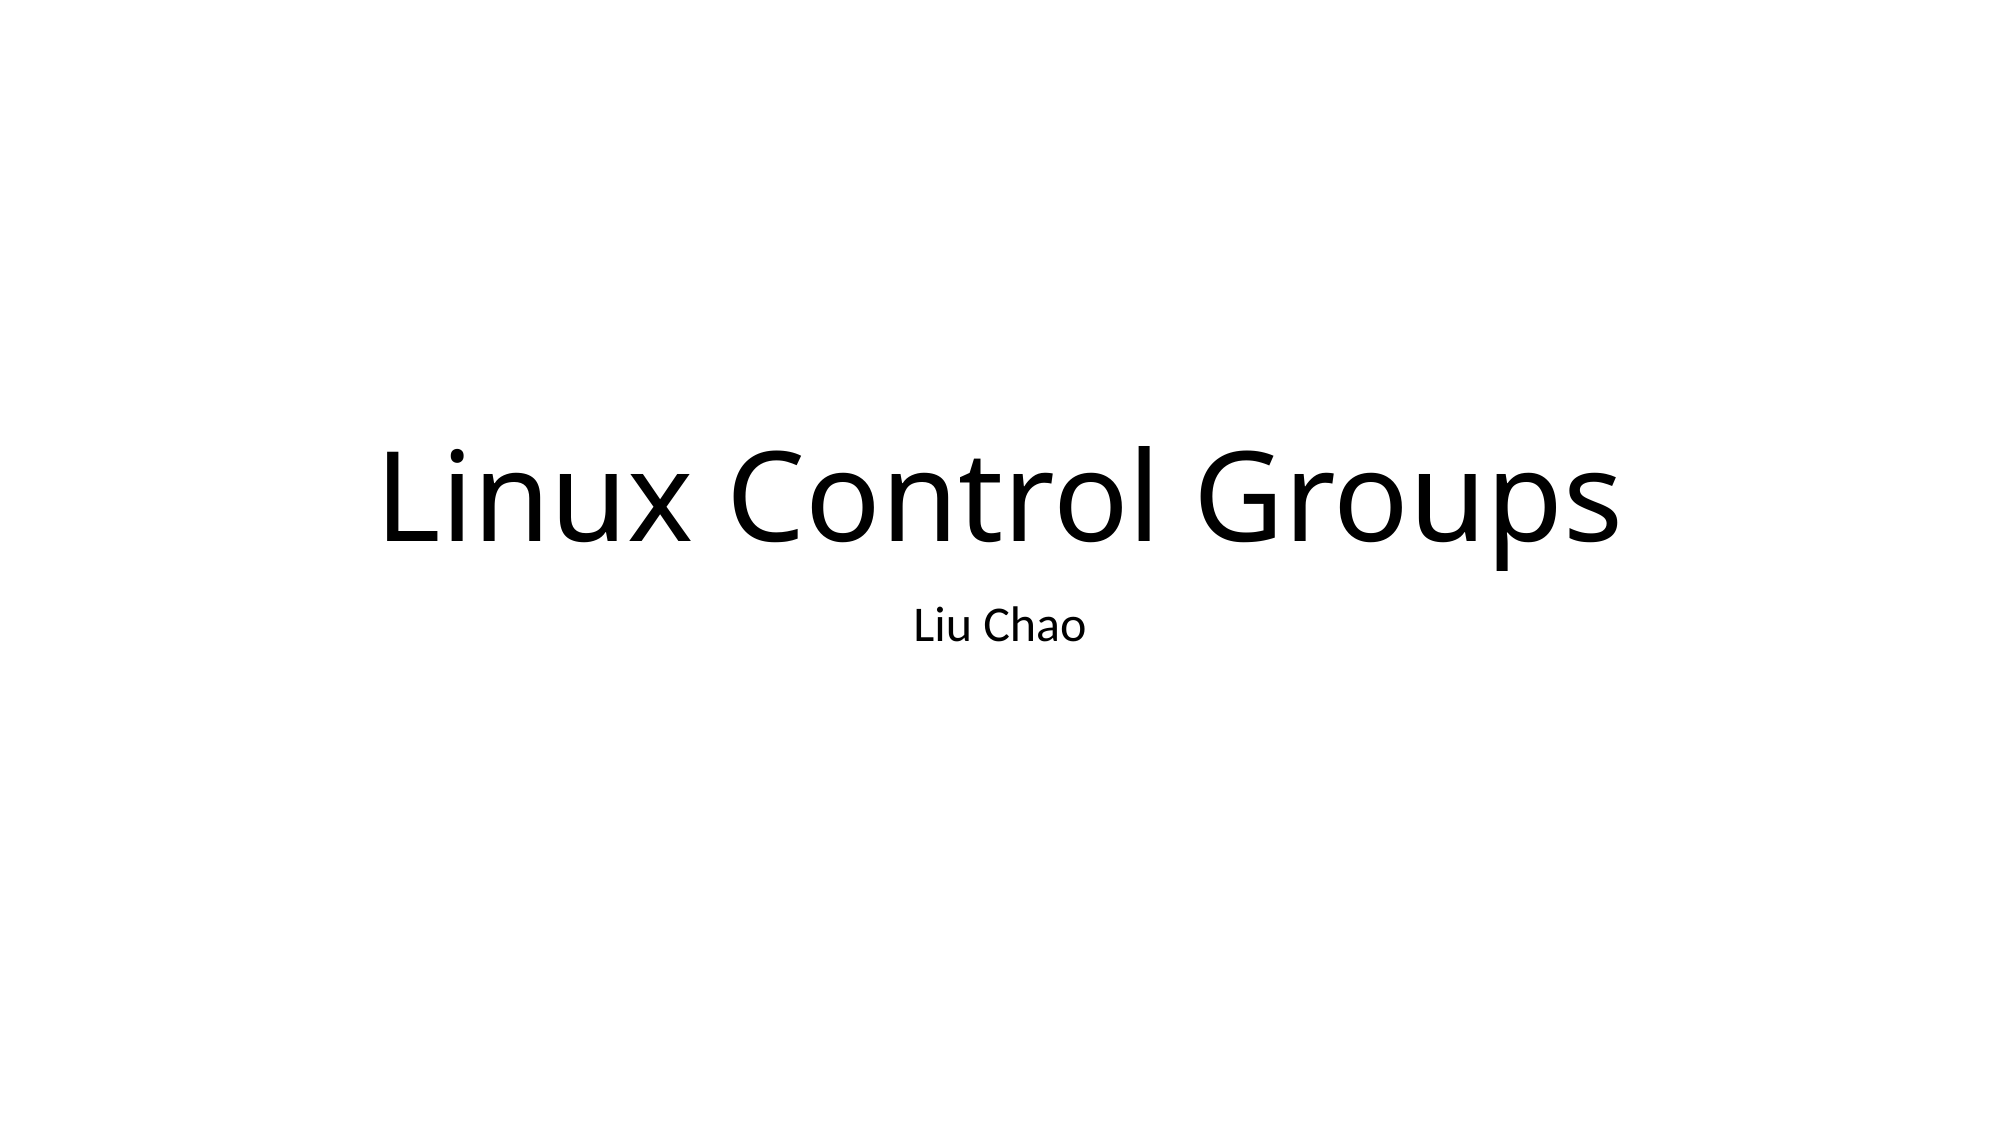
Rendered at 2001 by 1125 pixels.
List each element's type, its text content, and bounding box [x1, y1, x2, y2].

title Linux Control Groups [249, 184, 1750, 576]
subtitle Liu Chao [249, 590, 1750, 863]
